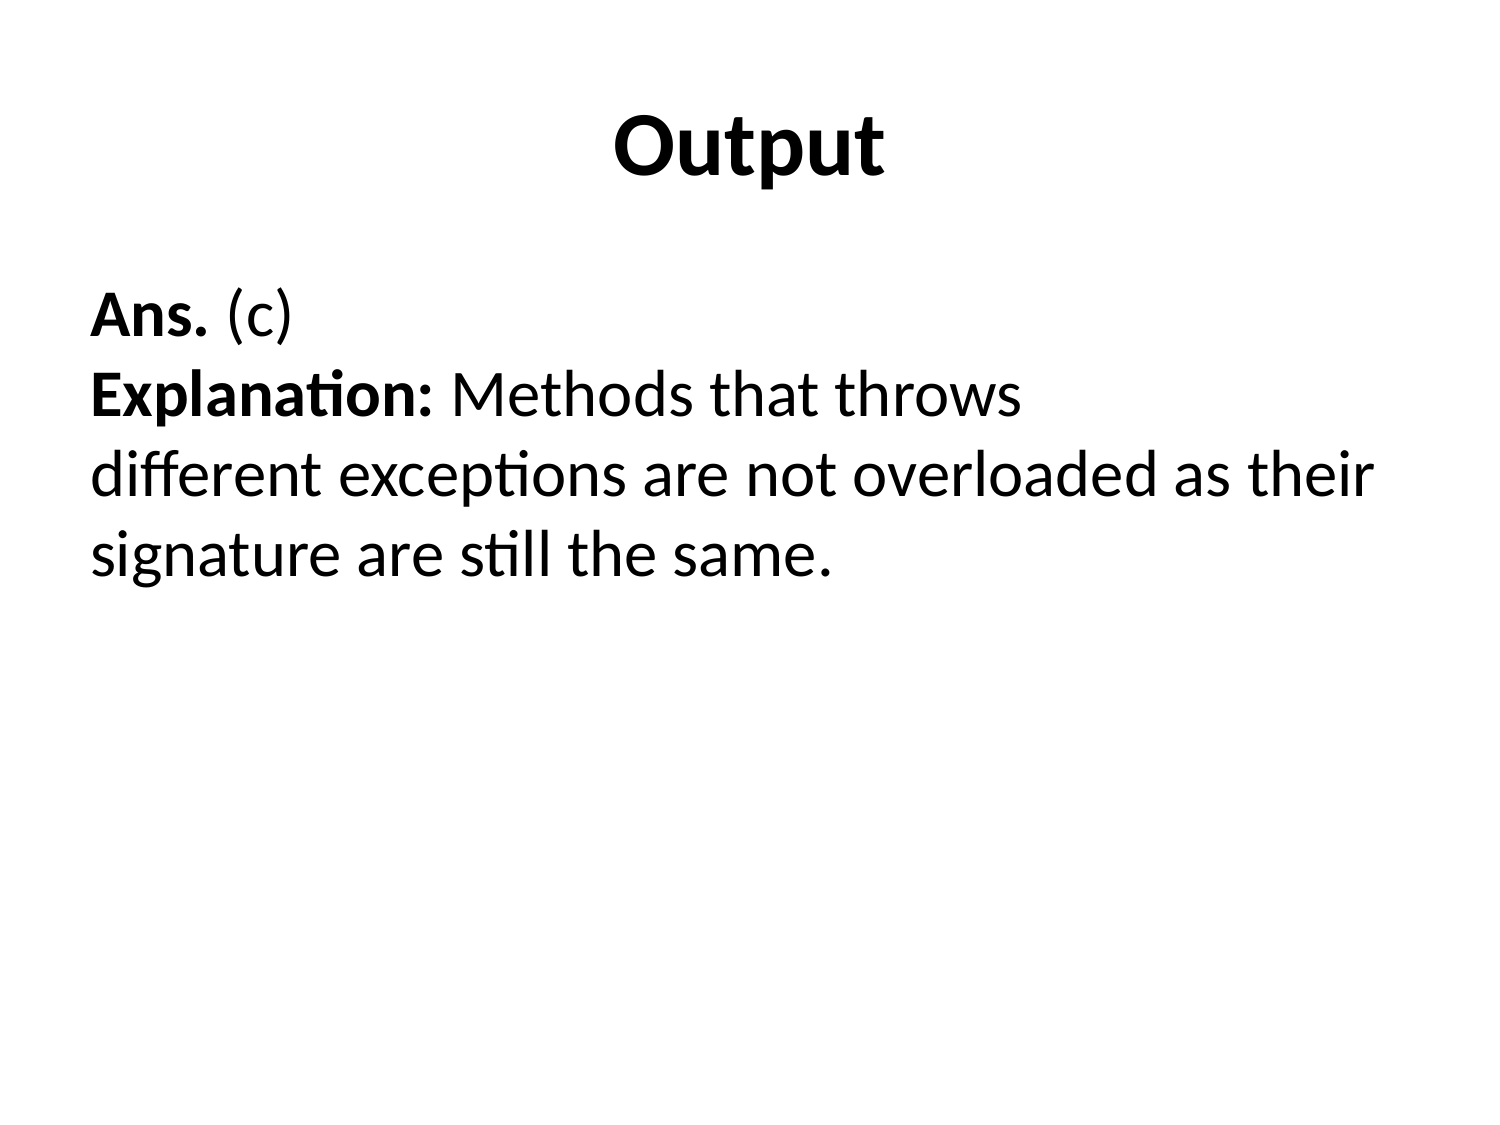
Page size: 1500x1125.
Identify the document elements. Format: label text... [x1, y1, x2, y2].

title Output [75, 45, 1425, 233]
list Ans. (c) Explanation: Methods that throws different exceptions are not overloaded as their signature are still the same. [75, 262, 1425, 1005]
